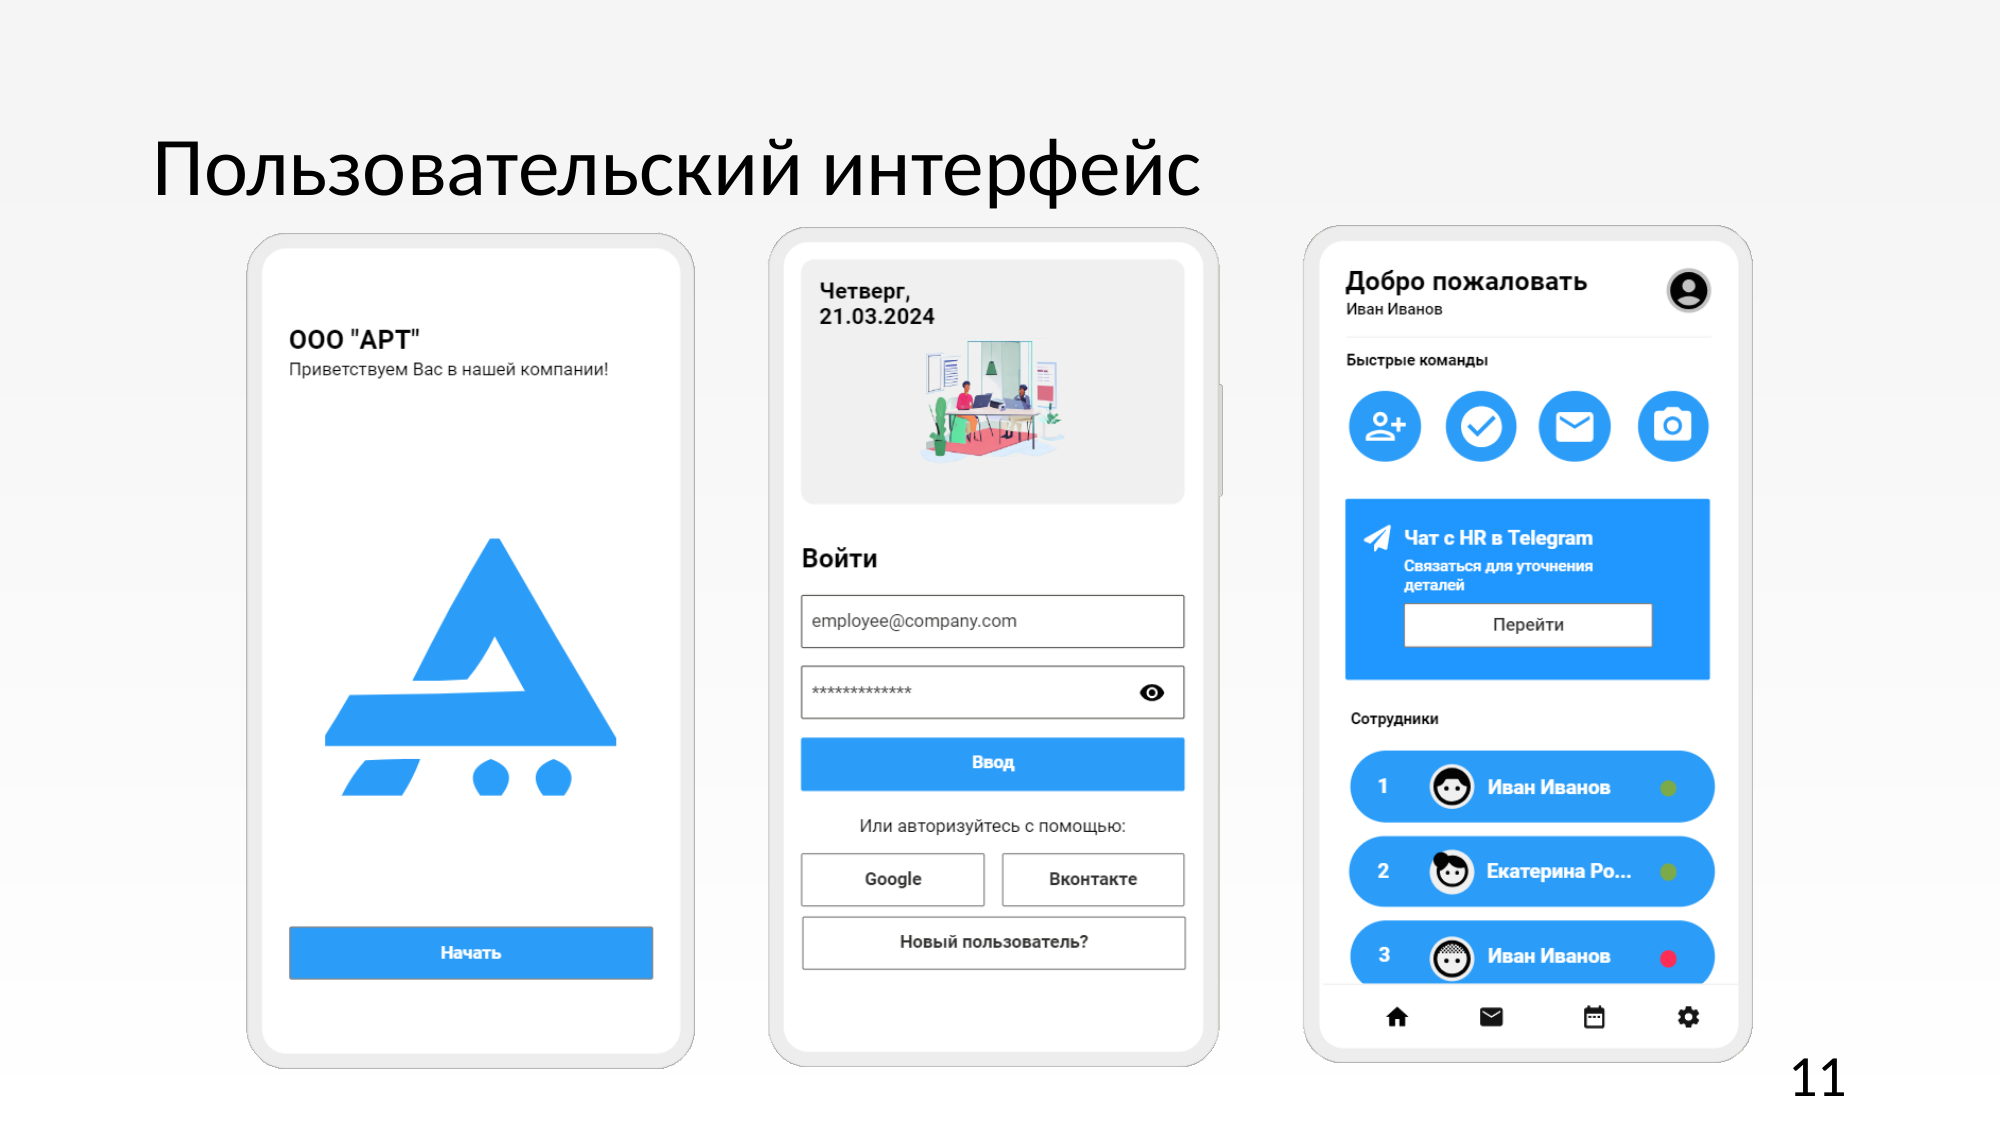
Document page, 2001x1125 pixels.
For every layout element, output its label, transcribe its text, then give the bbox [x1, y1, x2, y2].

picture [754, 222, 1232, 1070]
slide_number 11 [1412, 1042, 1863, 1103]
title Пользовательский интерфейс [137, 59, 1863, 278]
picture [235, 222, 701, 1074]
picture [1285, 219, 1773, 1070]
